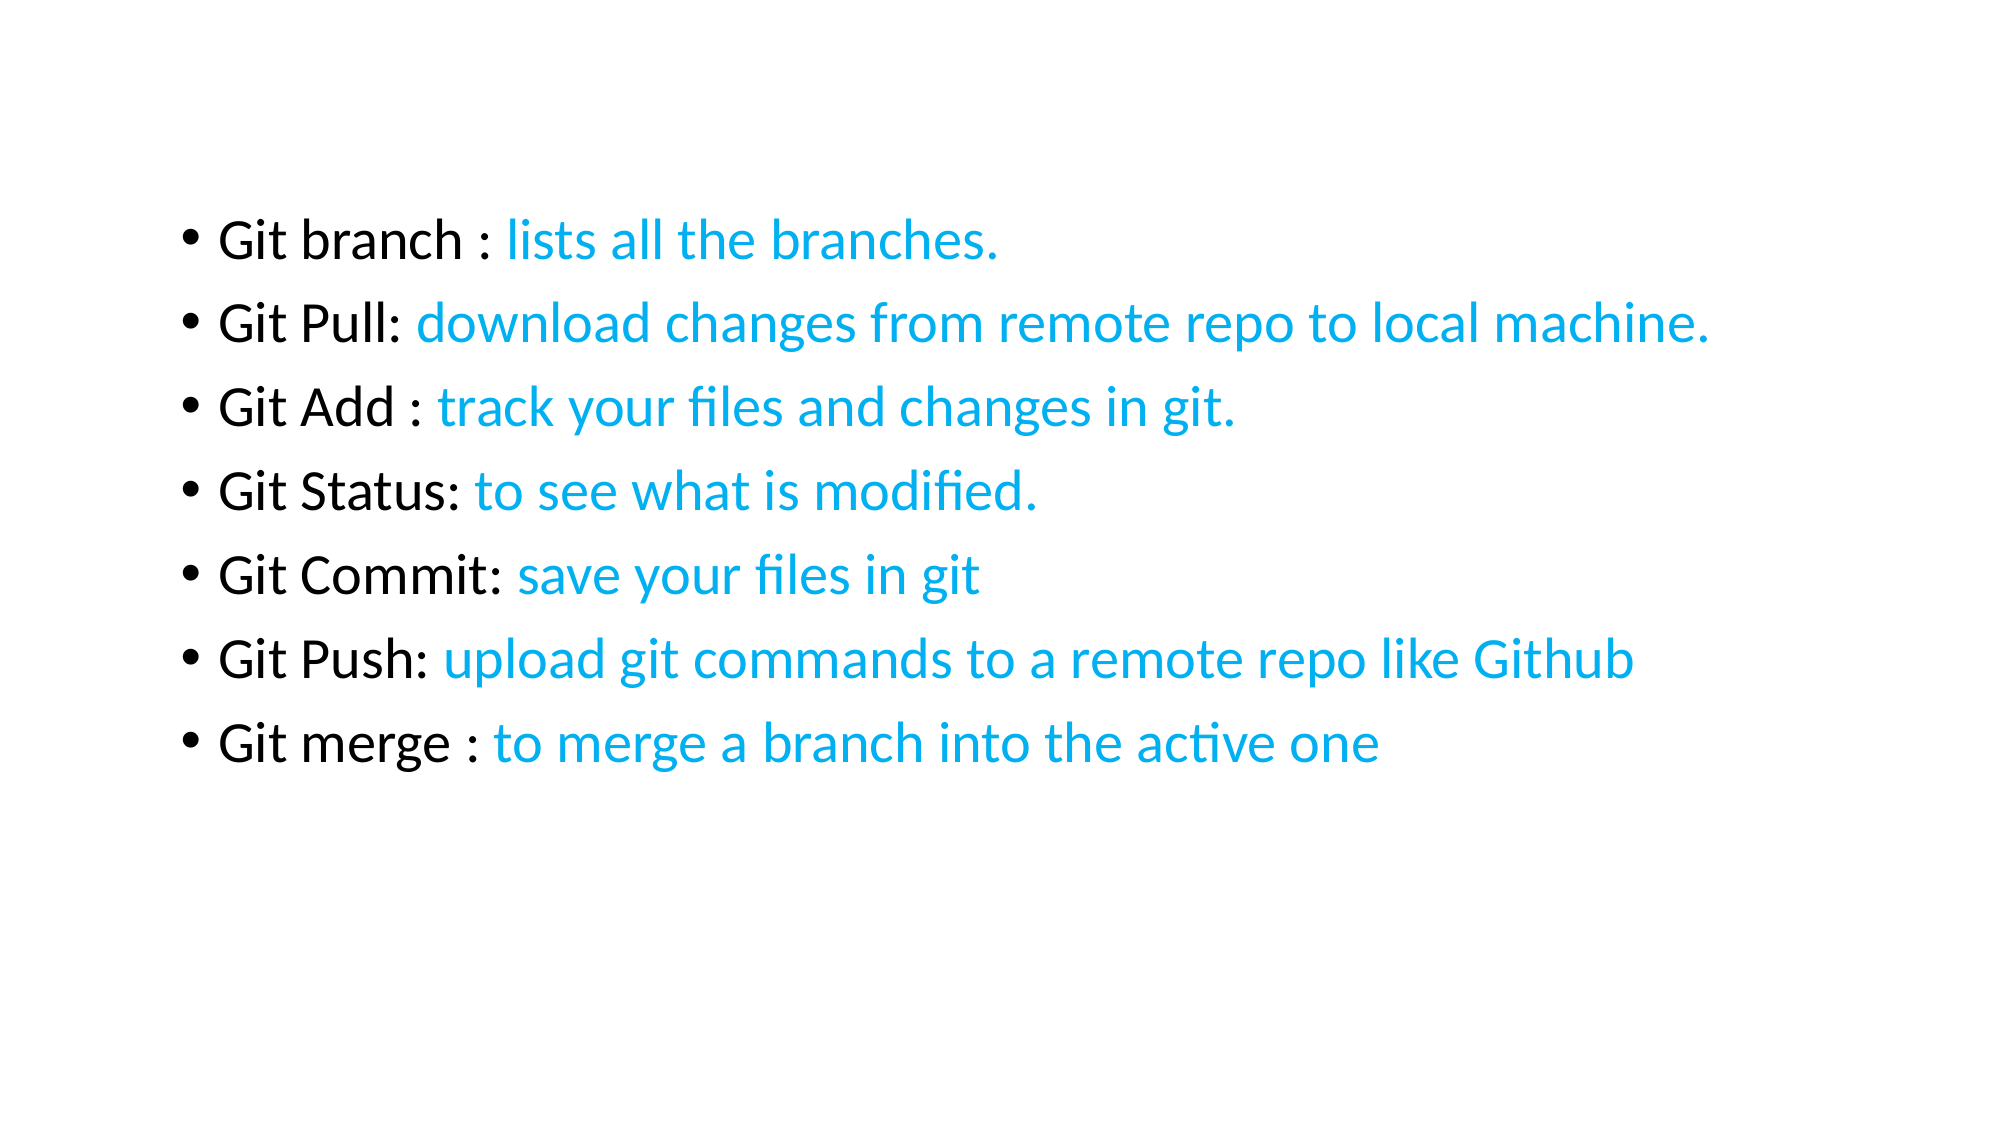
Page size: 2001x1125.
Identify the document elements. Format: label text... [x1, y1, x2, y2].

list Git branch : lists all the branches. Git Pull: download changes from remote repo to local machine. Git Add : track your files and changes in git. Git Status: to see what is modified. Git Commit: save your files in git Git Push: upload git commands to a remote repo like Github Git merge : to merge a branch into the active one [165, 201, 1891, 916]
